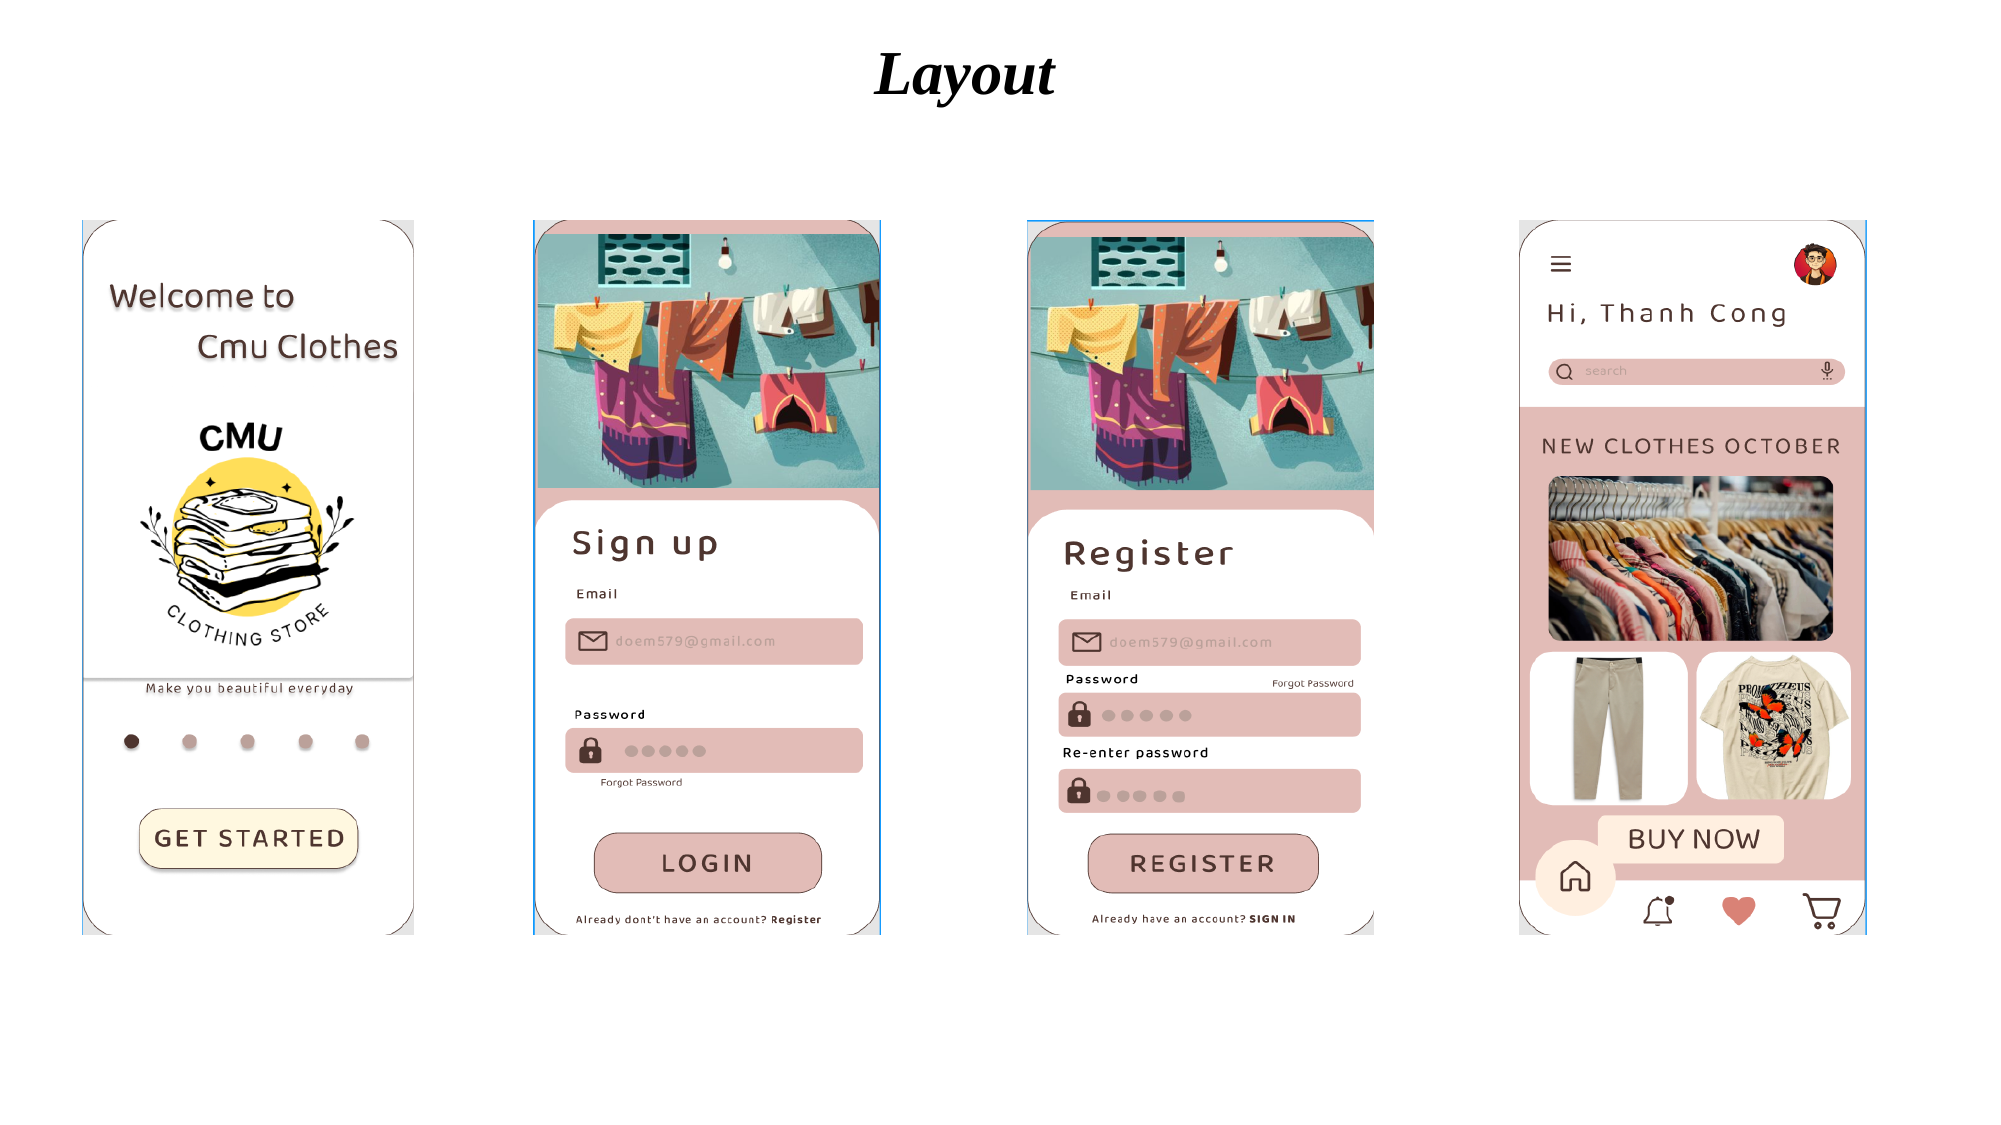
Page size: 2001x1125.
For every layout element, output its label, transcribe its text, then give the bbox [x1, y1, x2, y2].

picture [533, 220, 881, 935]
title Layout [859, 3, 1141, 221]
picture [1027, 220, 1374, 935]
picture [1519, 220, 1867, 935]
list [81, 220, 414, 935]
